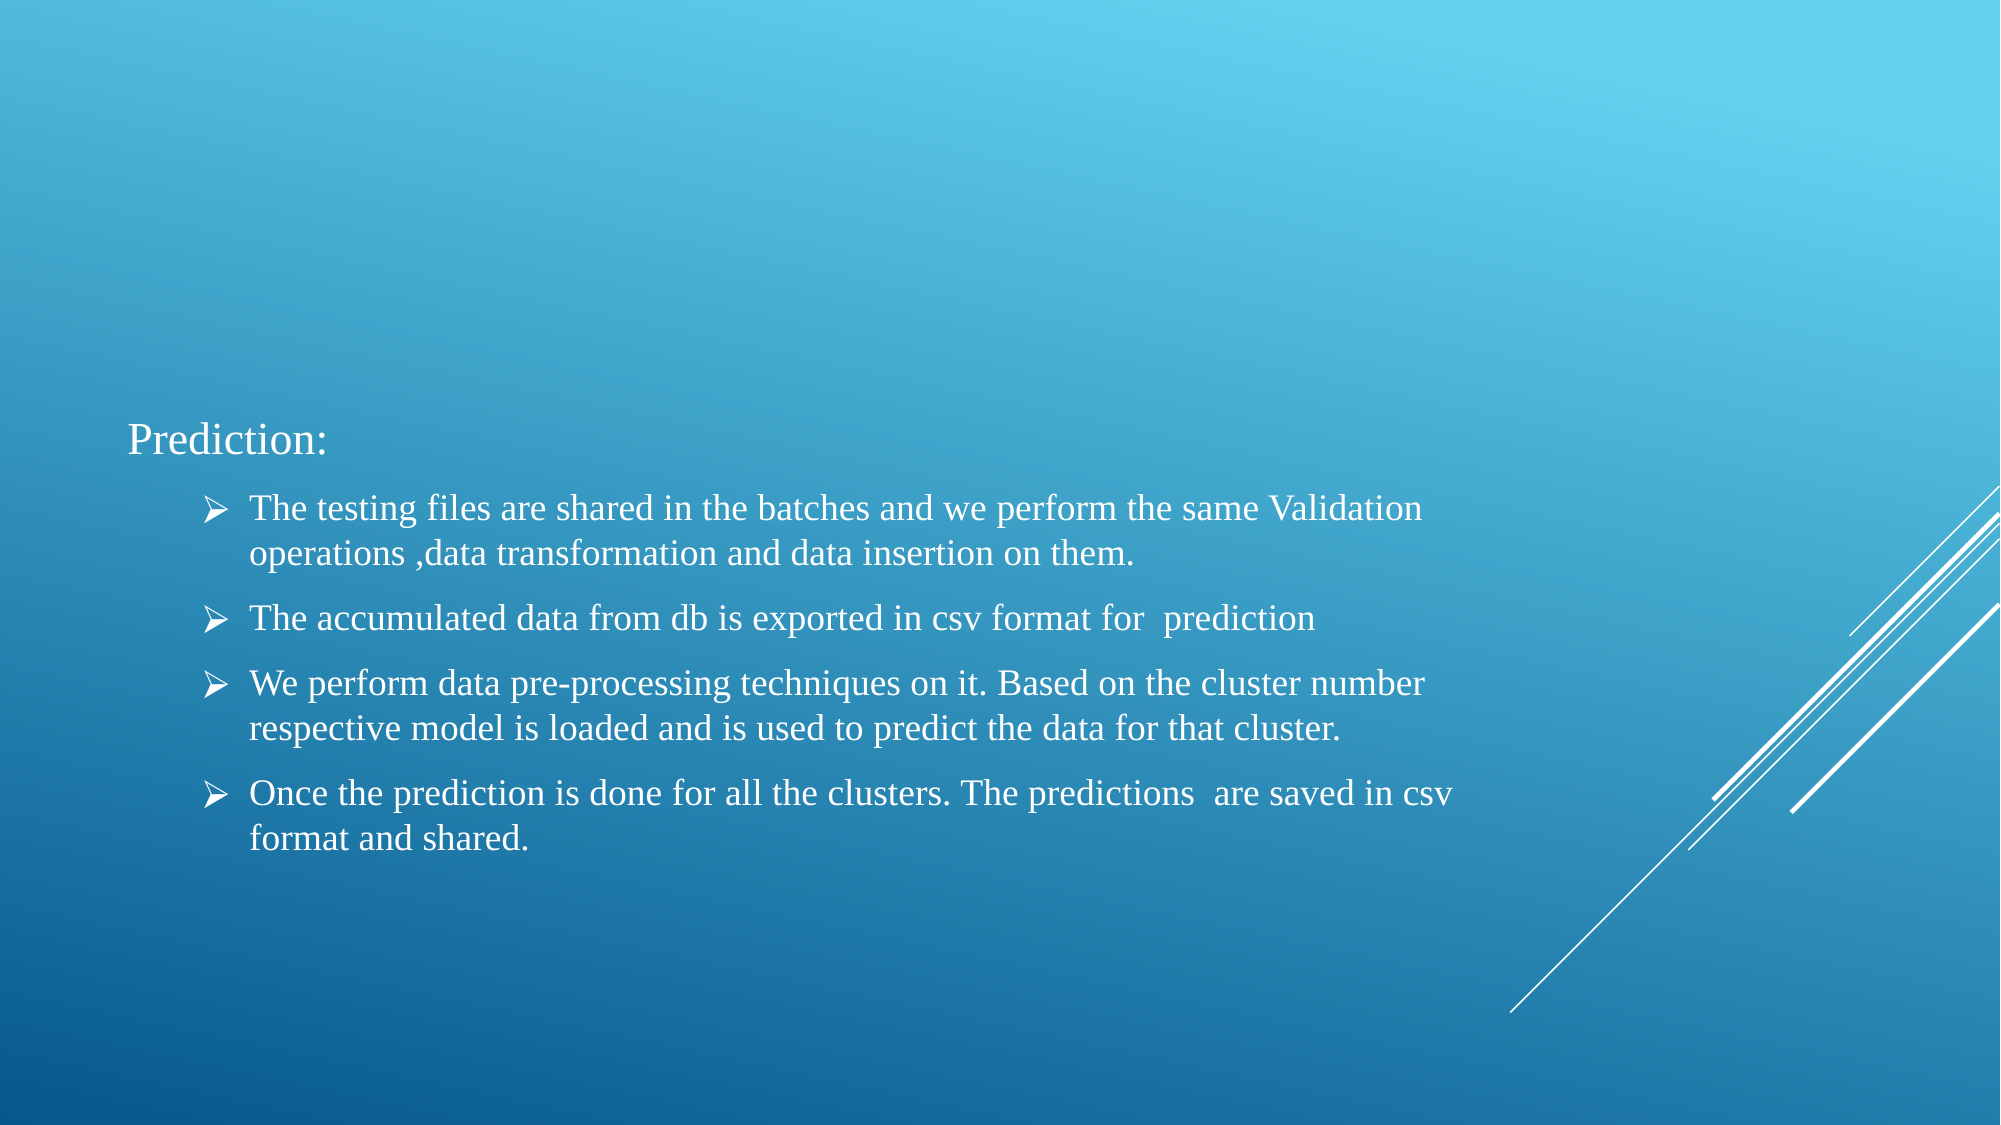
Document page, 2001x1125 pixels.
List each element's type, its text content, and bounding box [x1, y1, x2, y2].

list Prediction: The testing files are shared in the batches and we perform the same Validation operations ,data transformation and data insertion on them. The accumulated data from db is exported in csv format for prediction We perform data pre-processing techniques on it. Based on the cluster number respective model is loaded and is used to predict the data for that cluster. Once the prediction is done for all the clusters. The predictions are saved in csv format and shared. [112, 112, 1513, 1125]
